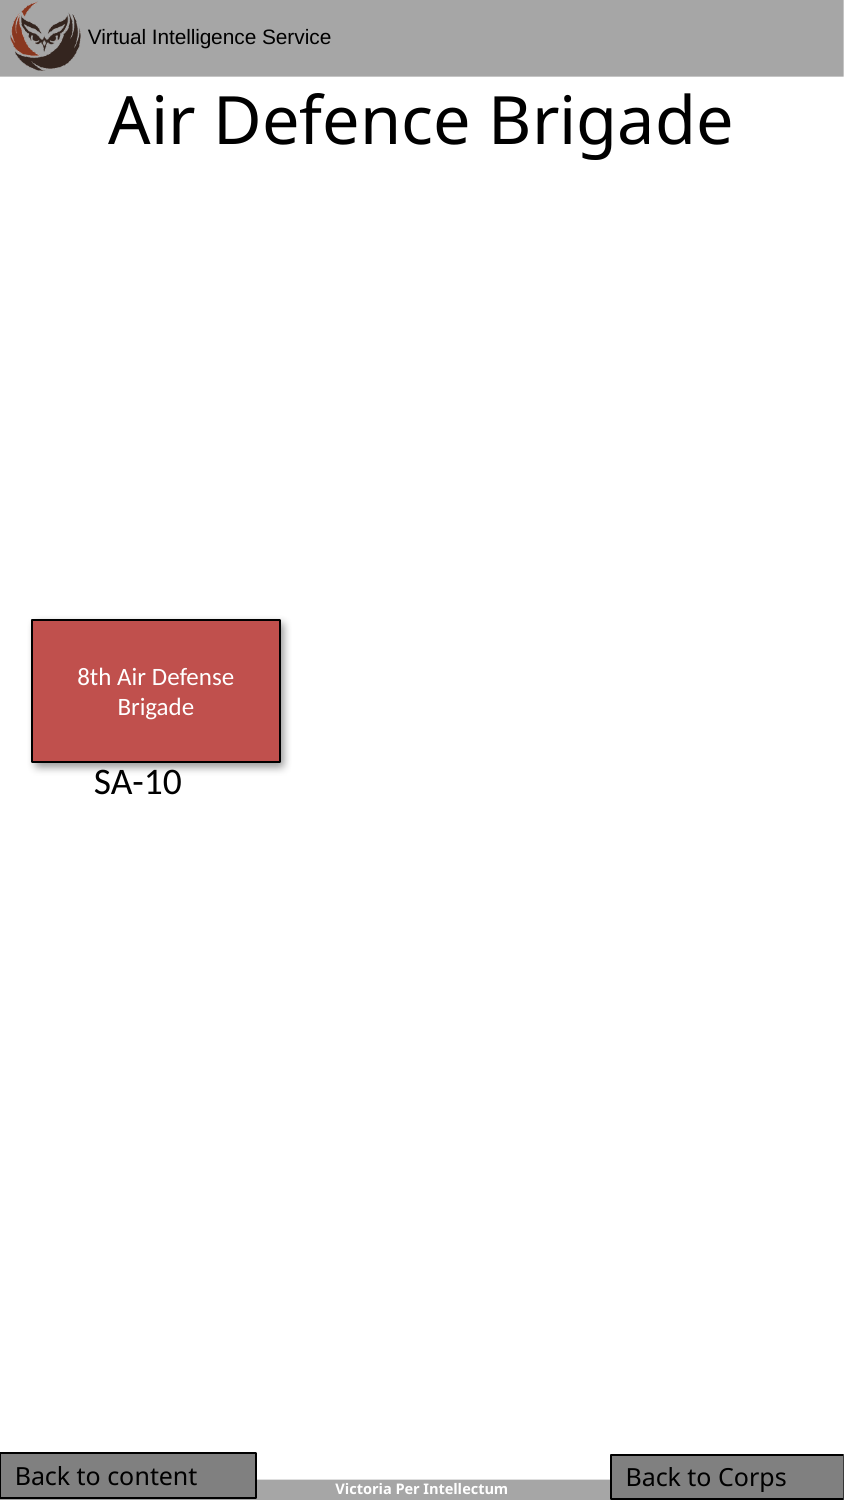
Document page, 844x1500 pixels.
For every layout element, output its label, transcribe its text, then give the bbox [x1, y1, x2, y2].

text_box 8th Air Defense Brigade [30, 618, 282, 764]
picture [0, 0, 88, 76]
text_box SA-10 [79, 749, 233, 810]
text_box Back to Corps [610, 1454, 844, 1500]
text_box Back to content [0, 1453, 257, 1498]
title Air Defence Brigade [0, 76, 844, 160]
